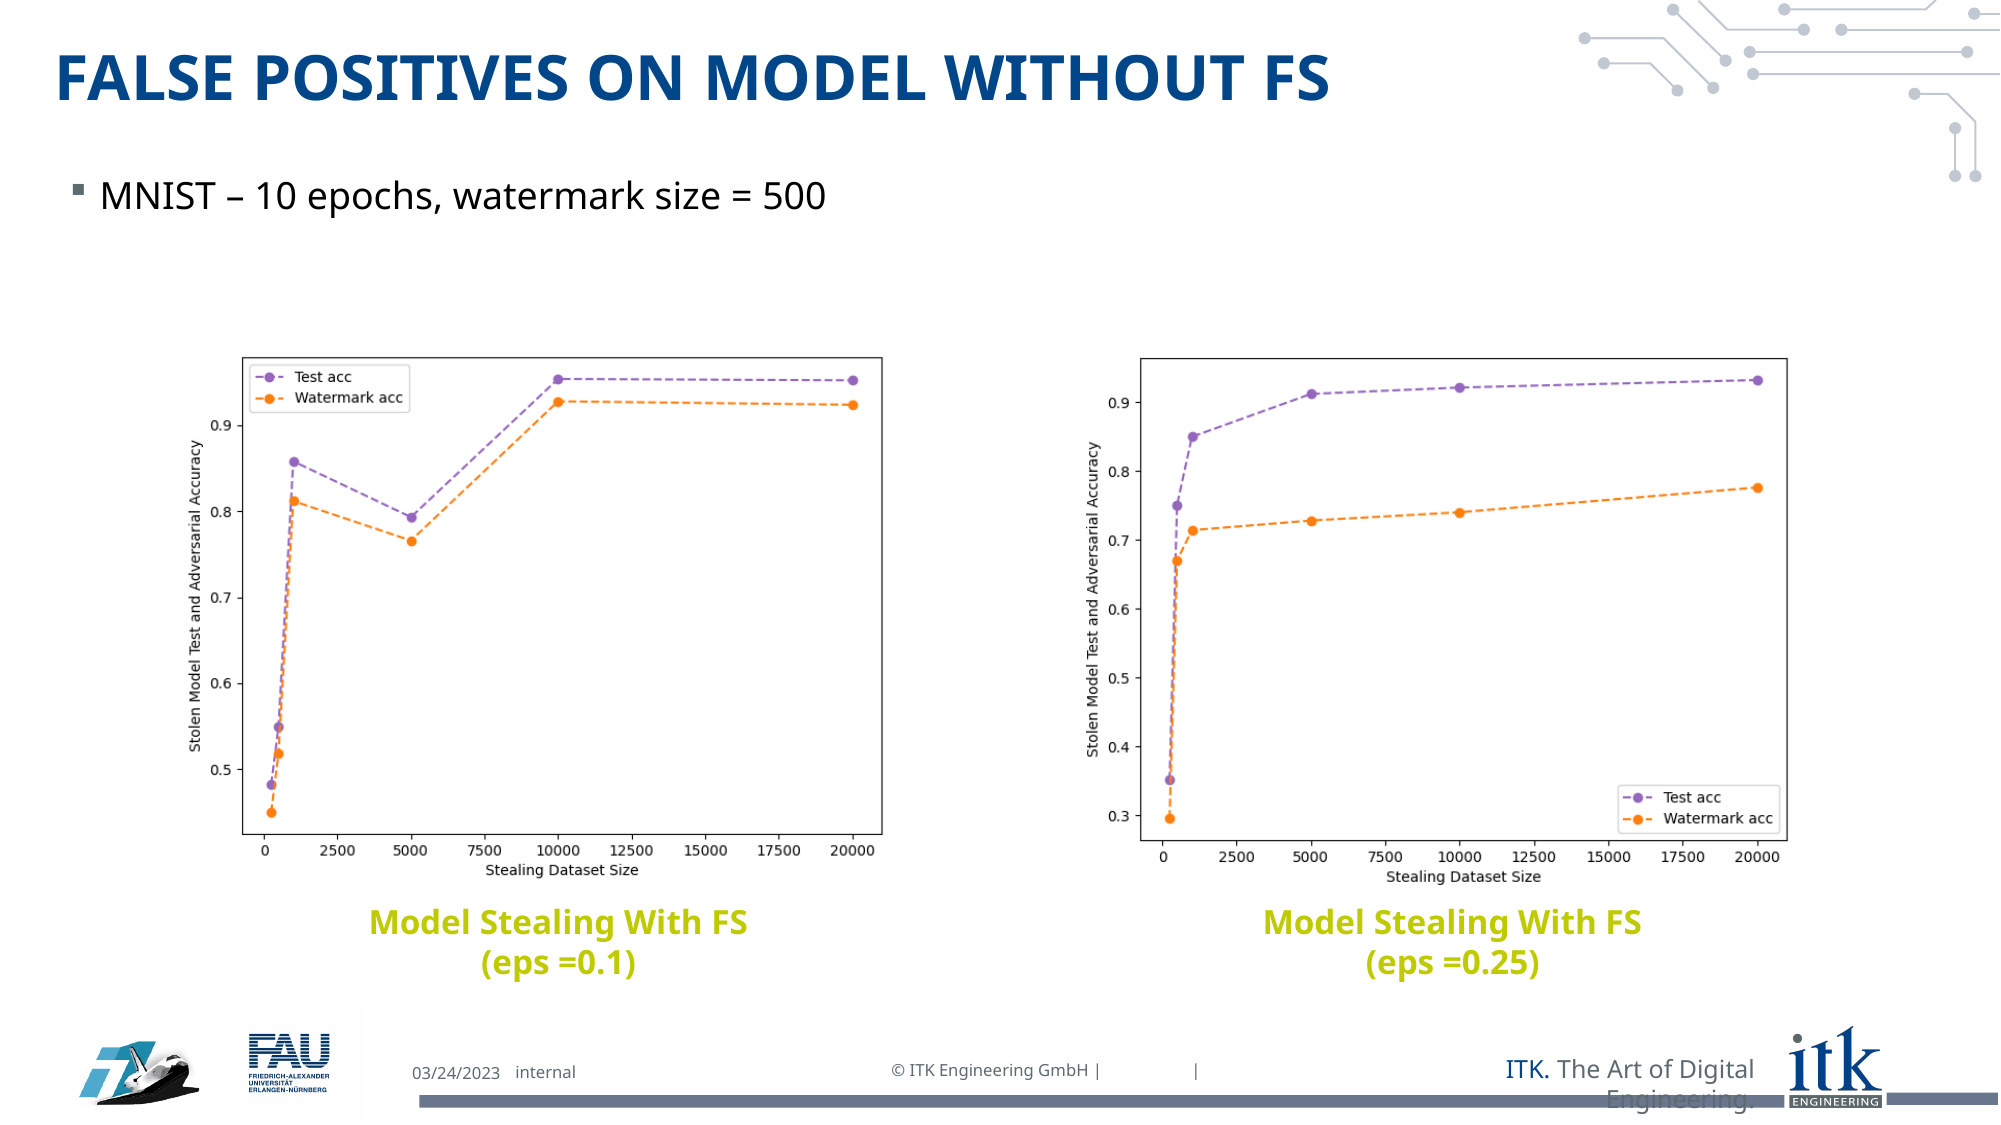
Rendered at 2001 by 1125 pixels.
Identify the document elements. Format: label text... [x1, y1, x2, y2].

picture [77, 1039, 200, 1108]
footer internal [515, 1062, 728, 1084]
list MNIST – 10 epochs, watermark size = 500 [54, 164, 1945, 314]
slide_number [409, 1062, 503, 1084]
title FALSE POSITIVES on MODEL Without FS [54, 38, 1863, 114]
text_box Model Stealing With FS (eps =0.1) [301, 910, 816, 1021]
text_box Model Stealing With FS (eps =0.25) [1195, 917, 1710, 1021]
picture [215, 1007, 364, 1119]
picture [1035, 283, 1870, 909]
picture [139, 283, 964, 902]
picture [1789, 1026, 1882, 1108]
